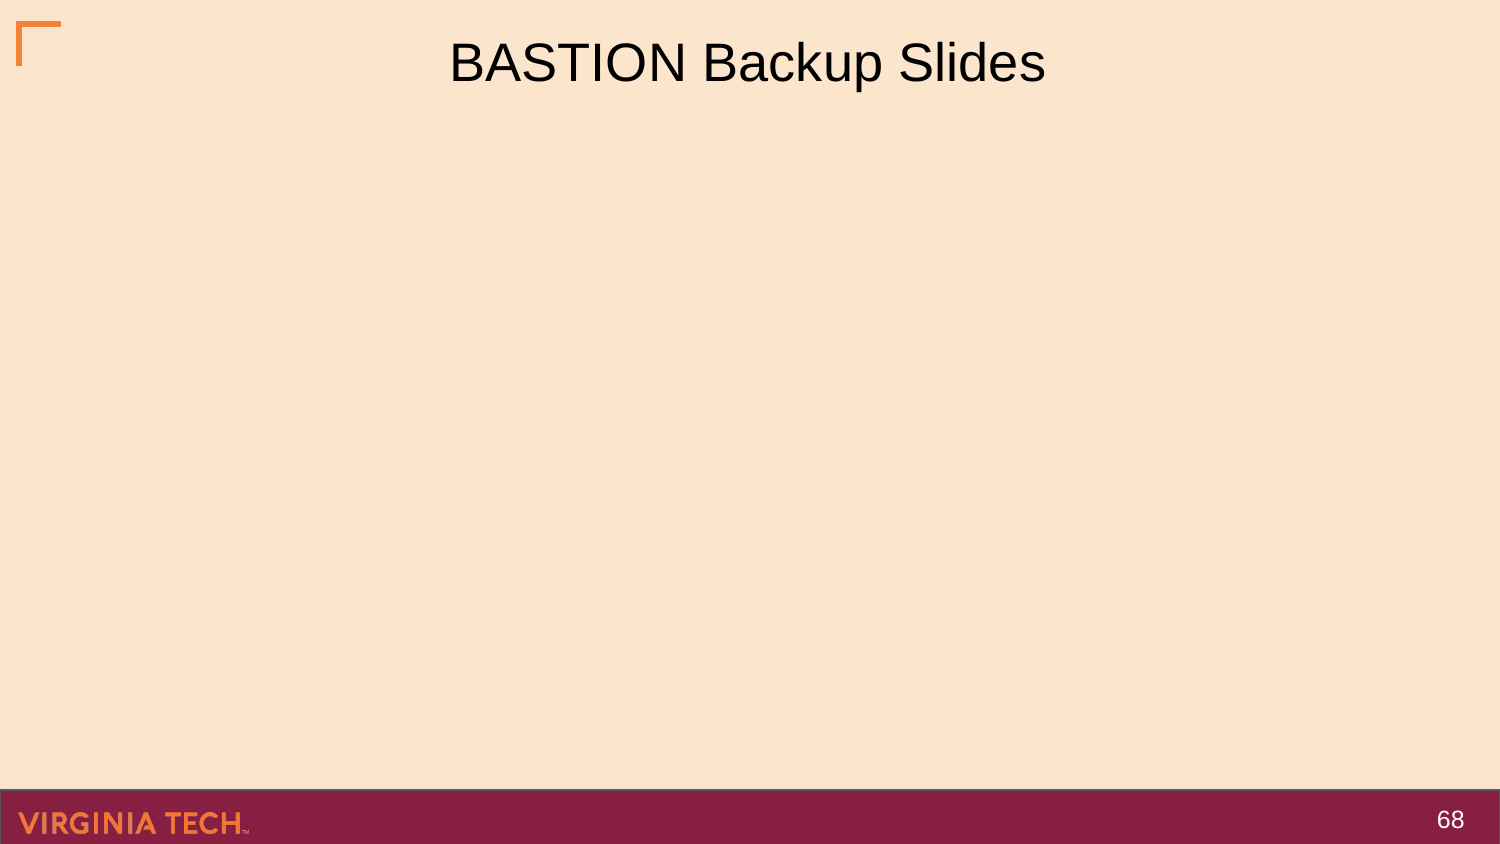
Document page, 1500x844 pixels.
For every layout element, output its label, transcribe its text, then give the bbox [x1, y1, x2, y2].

picture [16, 21, 28, 66]
picture [18, 812, 249, 834]
slide_number ‹#› [1389, 791, 1480, 844]
title BASTION Backup Slides [28, 12, 1468, 107]
